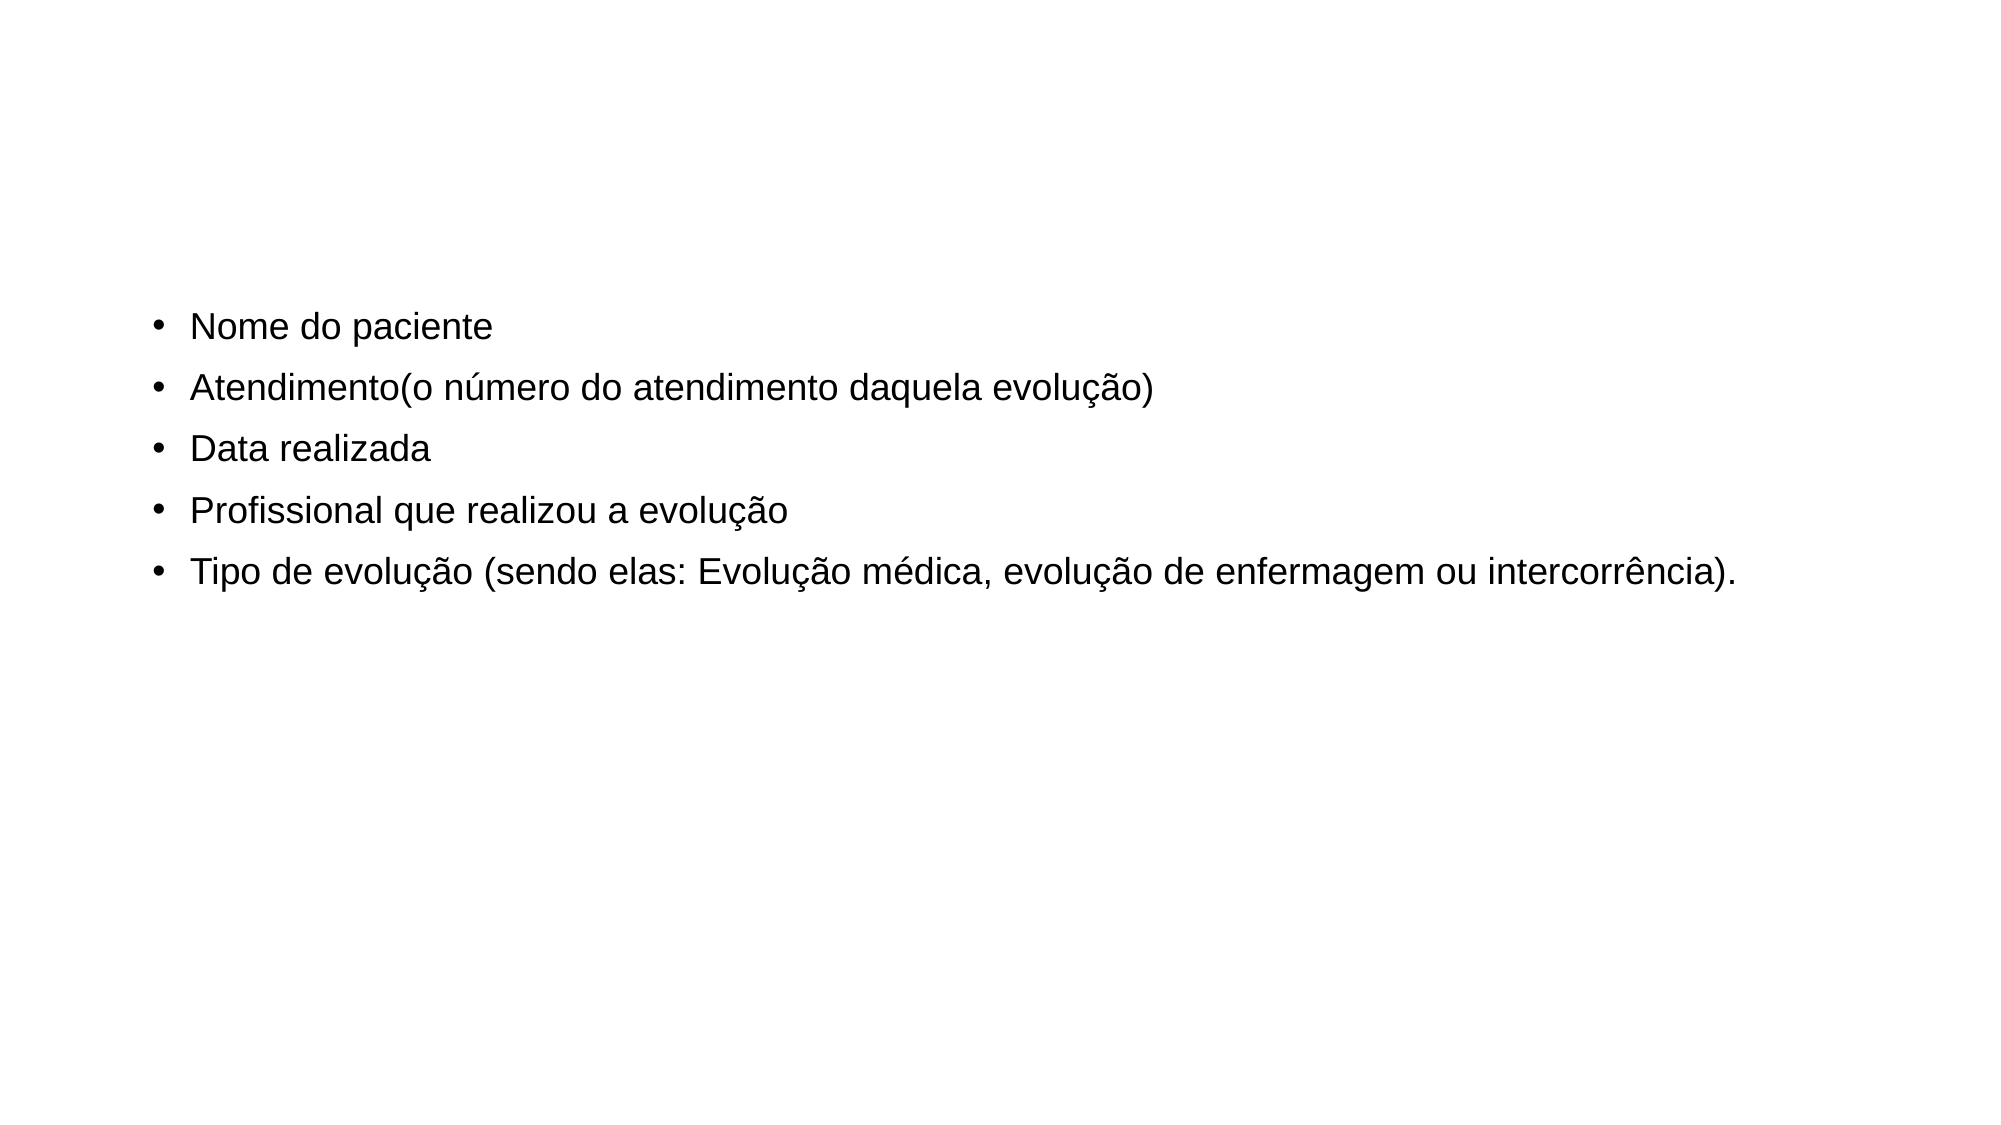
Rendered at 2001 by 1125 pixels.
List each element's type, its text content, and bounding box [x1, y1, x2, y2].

list Nome do paciente Atendimento(o número do atendimento daquela evolução) Data realizada Profissional que realizou a evolução Tipo de evolução (sendo elas: Evolução médica, evolução de enfermagem ou intercorrência). [137, 299, 1863, 1014]
